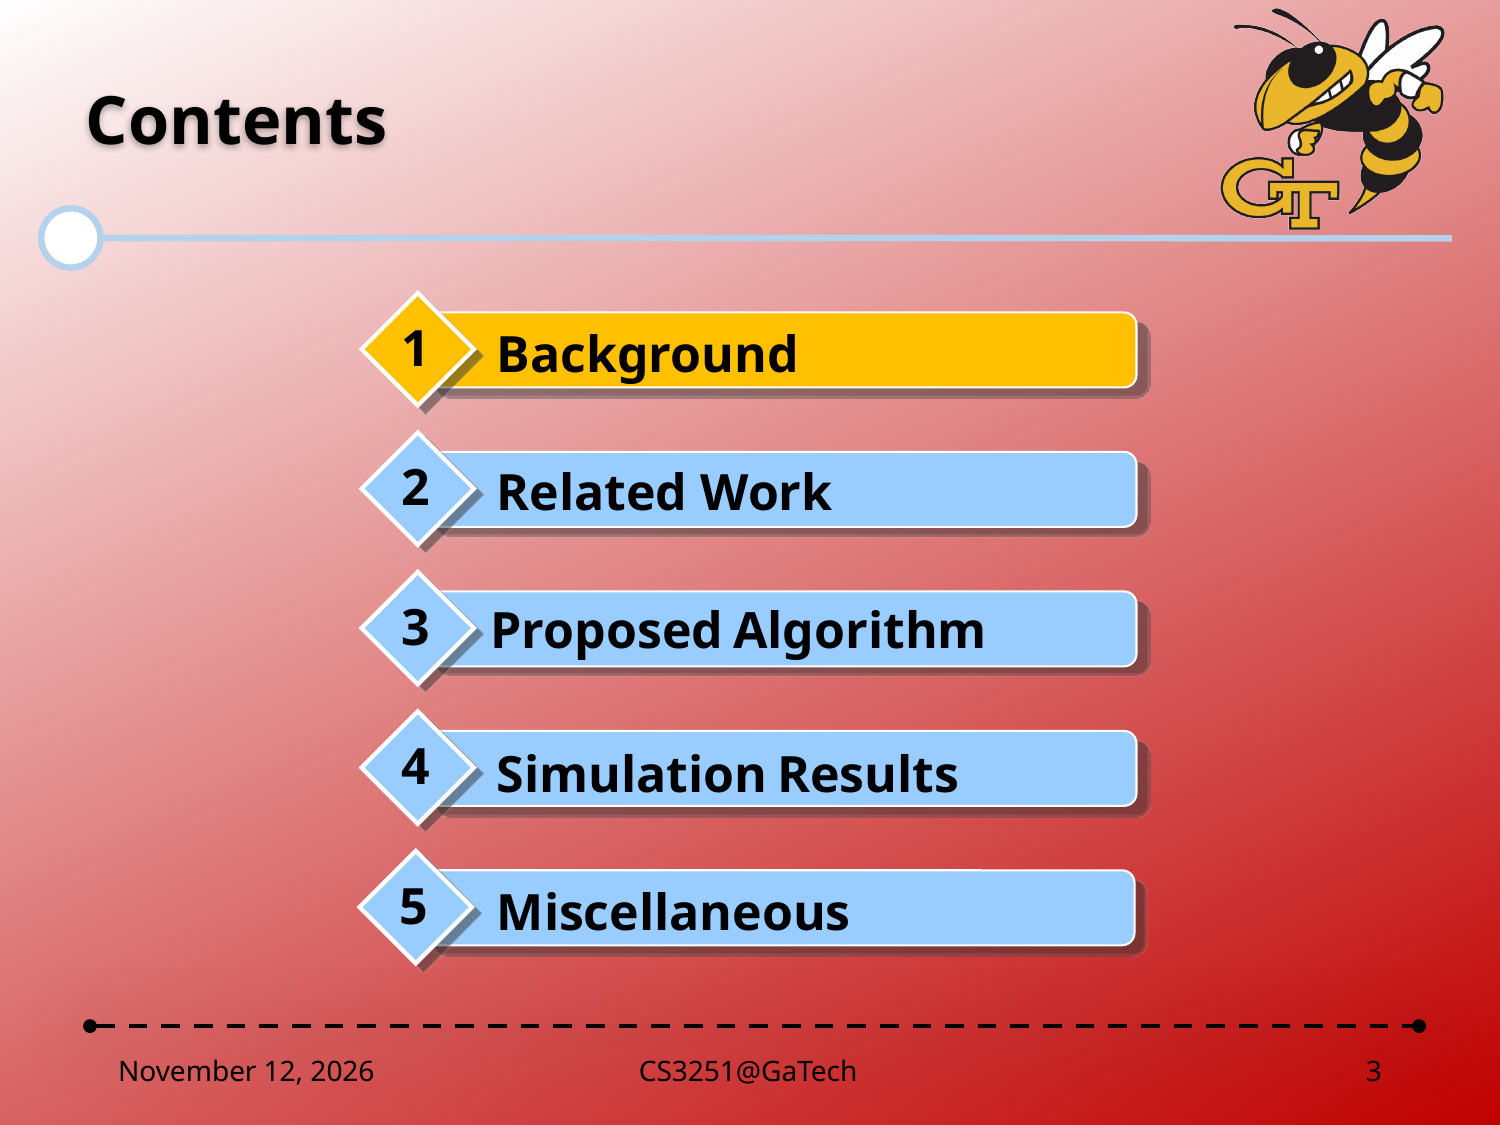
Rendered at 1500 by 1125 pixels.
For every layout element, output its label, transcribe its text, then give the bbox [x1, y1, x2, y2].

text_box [361, 711, 1137, 824]
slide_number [103, 1042, 361, 1103]
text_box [361, 571, 1137, 685]
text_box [361, 432, 1137, 545]
picture [1220, 8, 1445, 230]
slide_number 3 [1059, 1042, 1397, 1103]
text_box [359, 850, 1135, 964]
title Contents [70, 14, 1365, 232]
footer CS3251@GaTech [361, 1042, 1059, 1103]
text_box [361, 292, 1137, 406]
